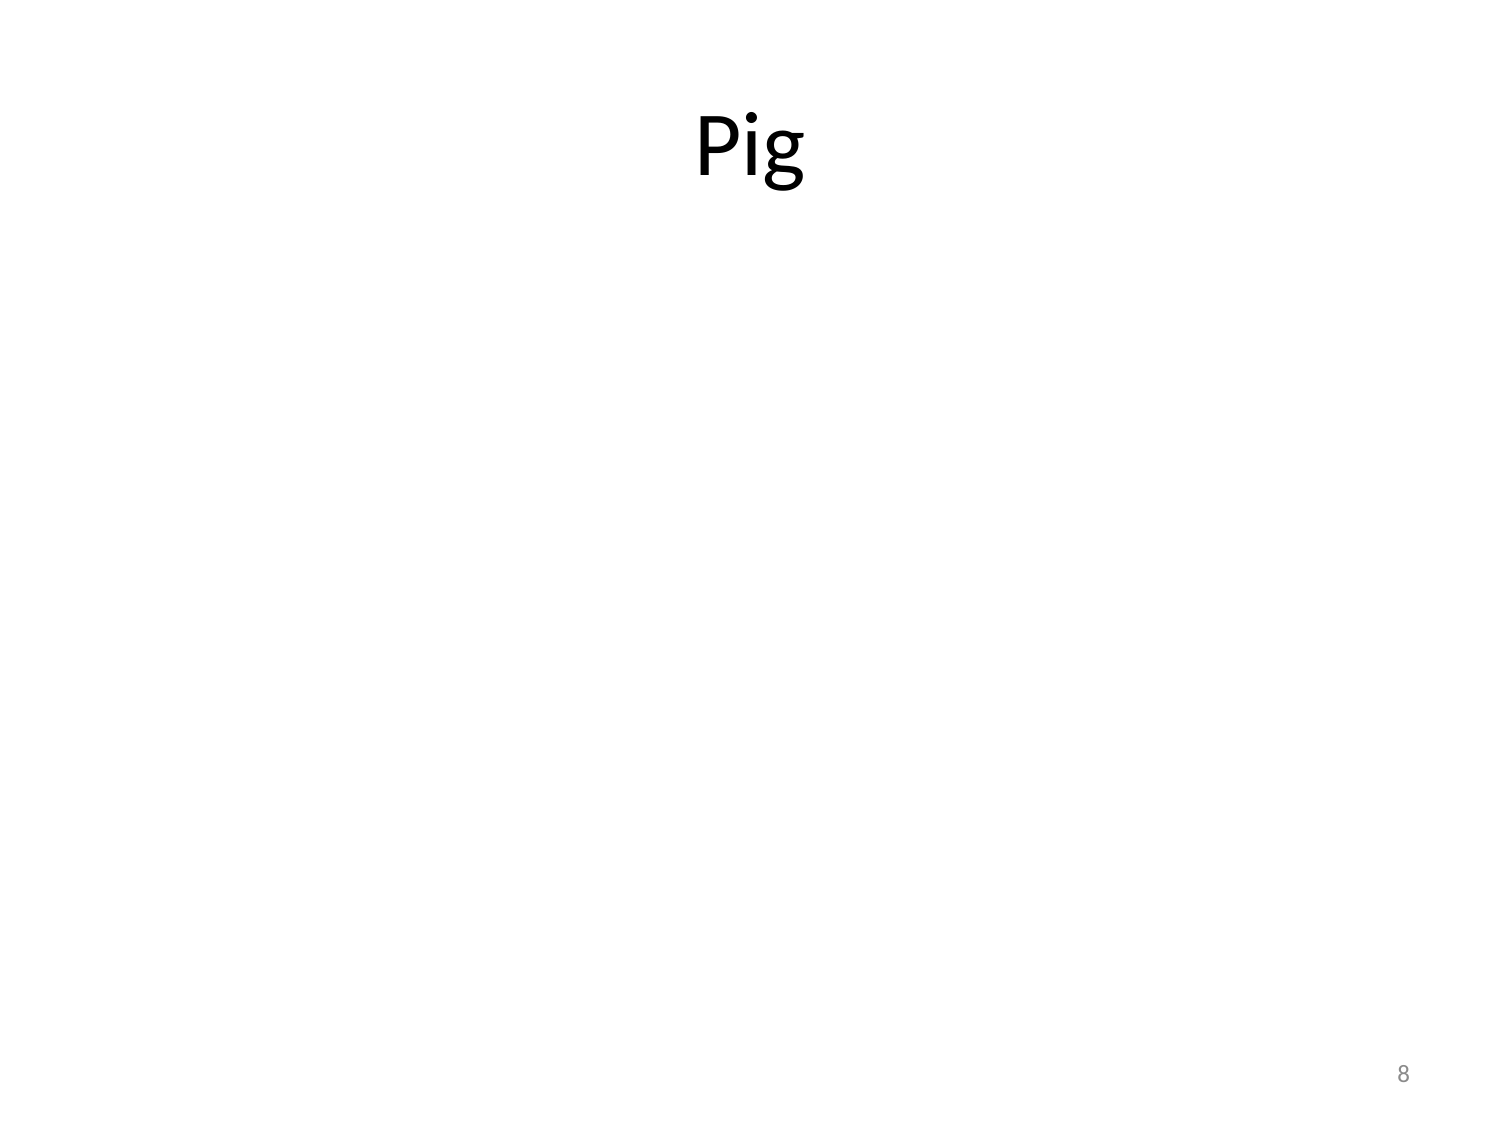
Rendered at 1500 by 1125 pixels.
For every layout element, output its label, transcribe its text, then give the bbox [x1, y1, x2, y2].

slide_number 8 [1074, 1042, 1425, 1103]
title Pig [75, 45, 1425, 233]
